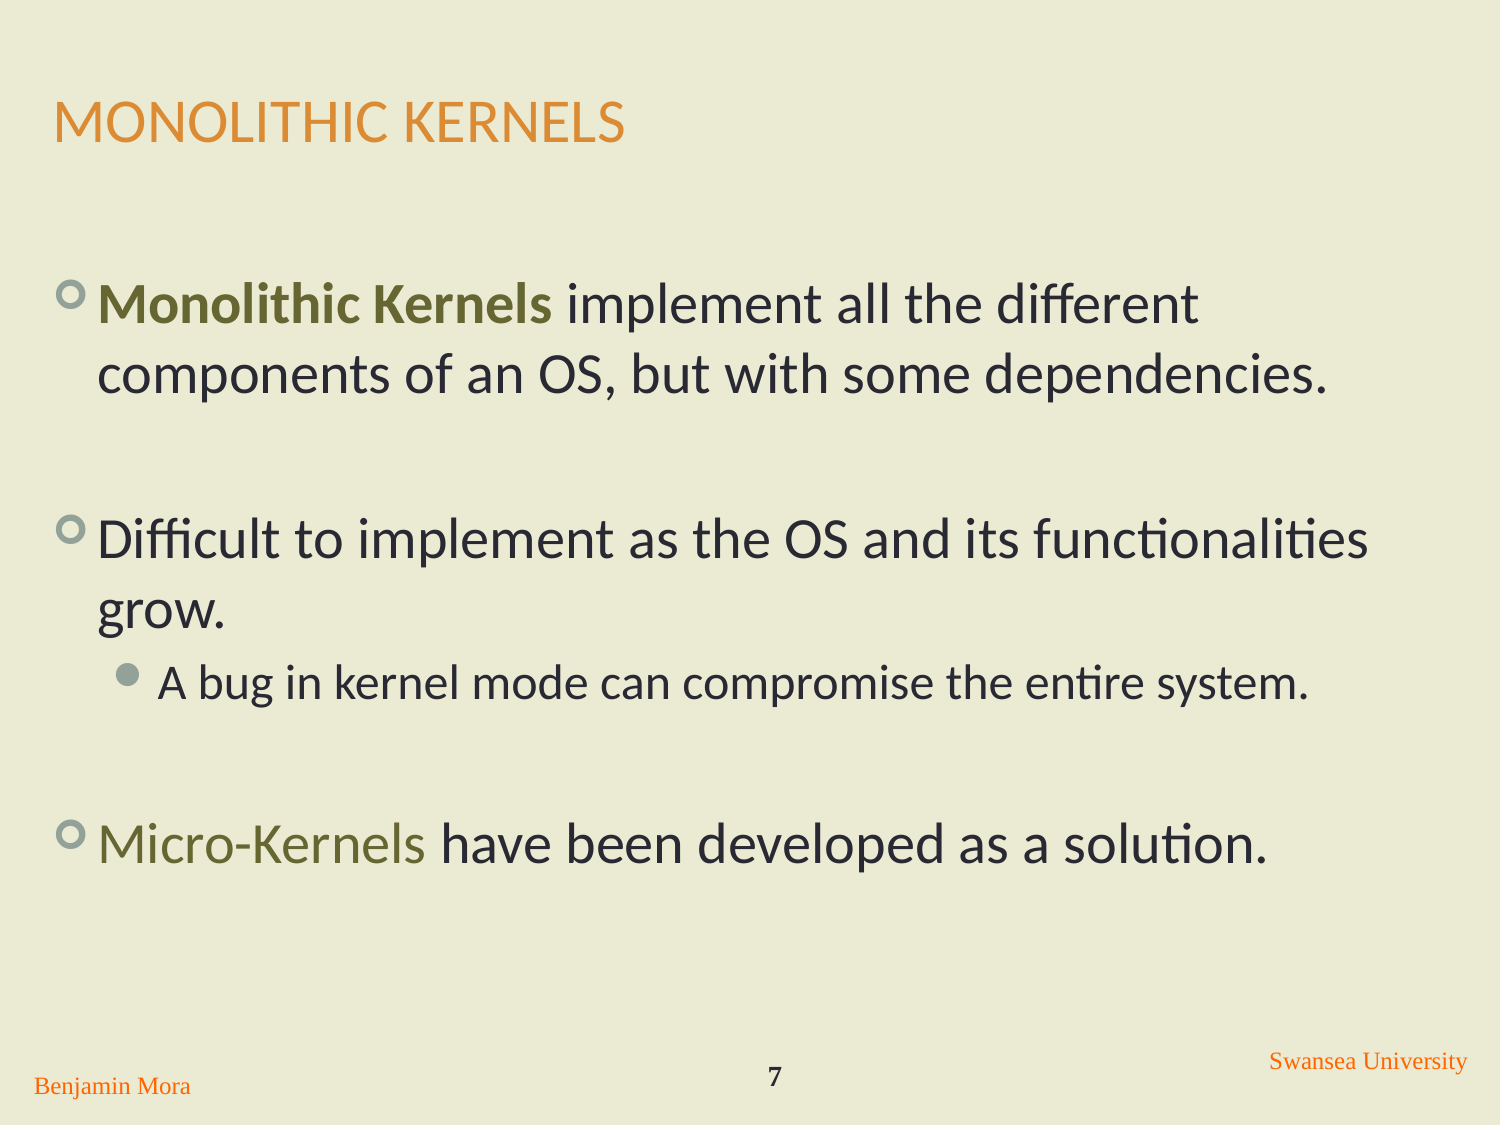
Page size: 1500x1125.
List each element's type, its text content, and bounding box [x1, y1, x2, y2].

title Monolithic Kernels [37, 24, 1463, 163]
text_box 7 [675, 1049, 875, 1100]
text_box Swansea University [1249, 1037, 1488, 1083]
list Monolithic Kernels implement all the different components of an OS, but with some dependencies. Difficult to implement as the OS and its functionalities grow. A bug in kernel mode can compromise the entire system. Micro-Kernels have been developed as a solution. [37, 174, 1463, 1038]
text_box Benjamin Mora [12, 1062, 213, 1108]
